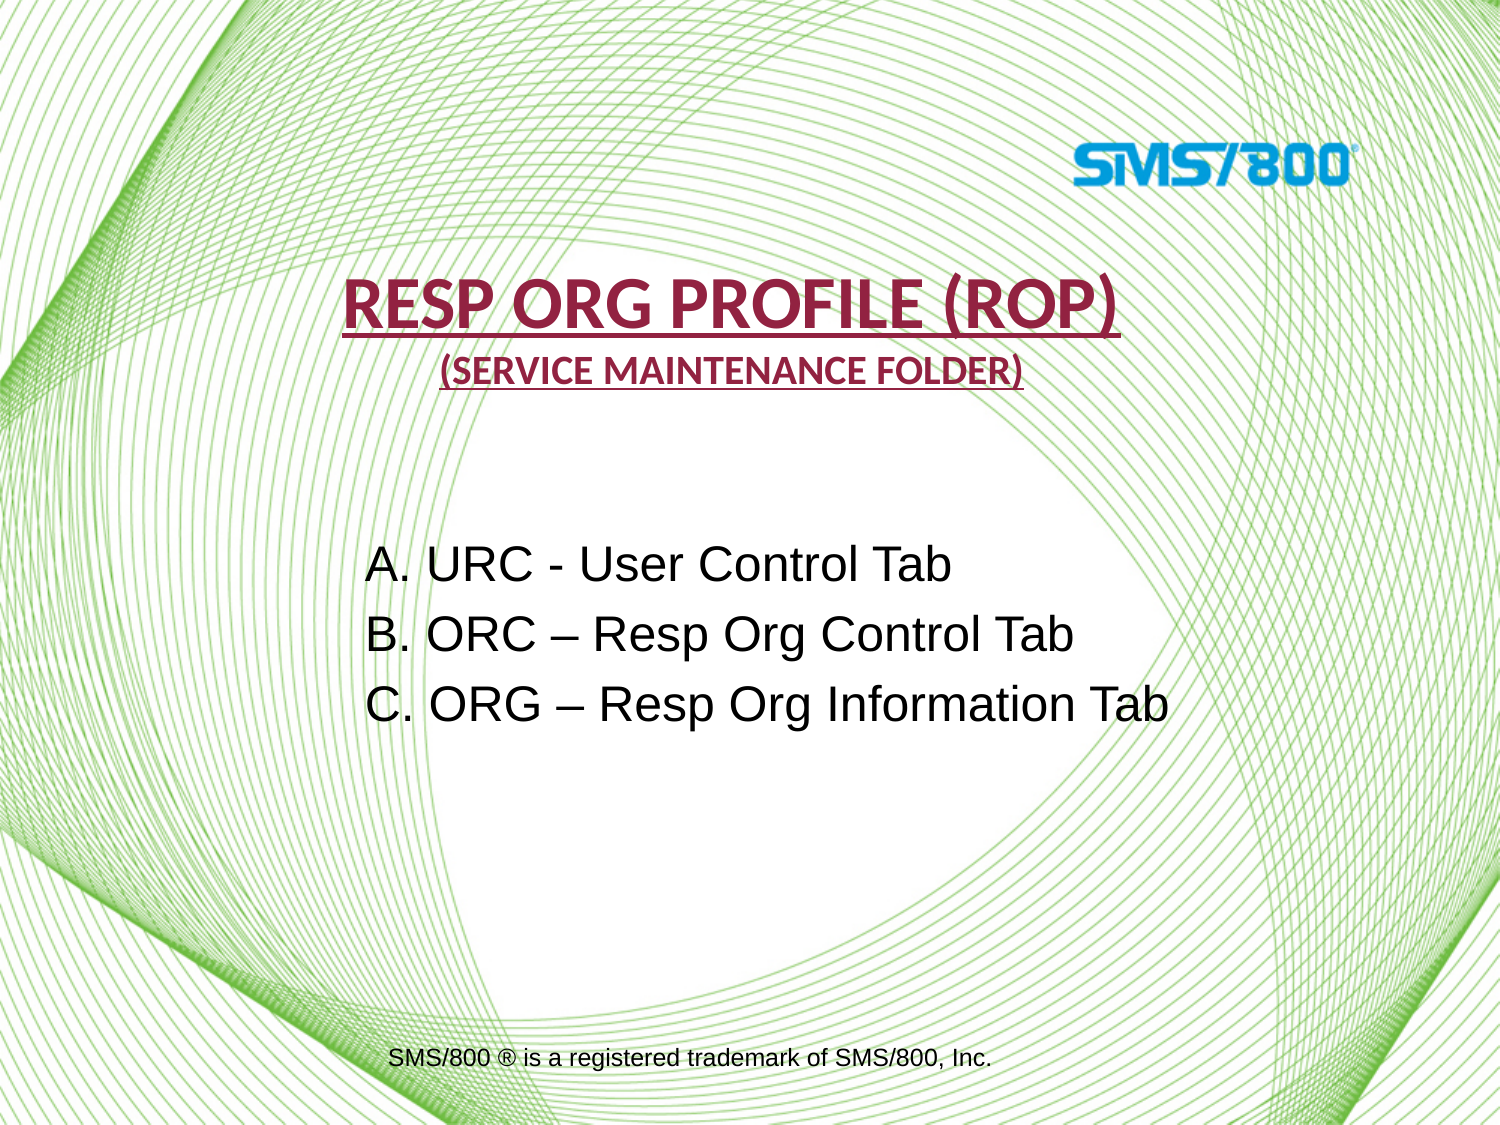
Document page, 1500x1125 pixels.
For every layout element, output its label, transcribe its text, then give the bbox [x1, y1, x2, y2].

title Resp Org Profile (ROP) (Service Maintenance folder) [94, 202, 1370, 444]
picture [0, 0, 1500, 1125]
text_box A. URC - User Control Tab B. ORC – Resp Org Control Tab C. ORG – Resp Org Information Tab [350, 523, 1200, 739]
text_box SMS/800 ® is a registered trademark of SMS/800, Inc. [350, 1034, 1032, 1090]
